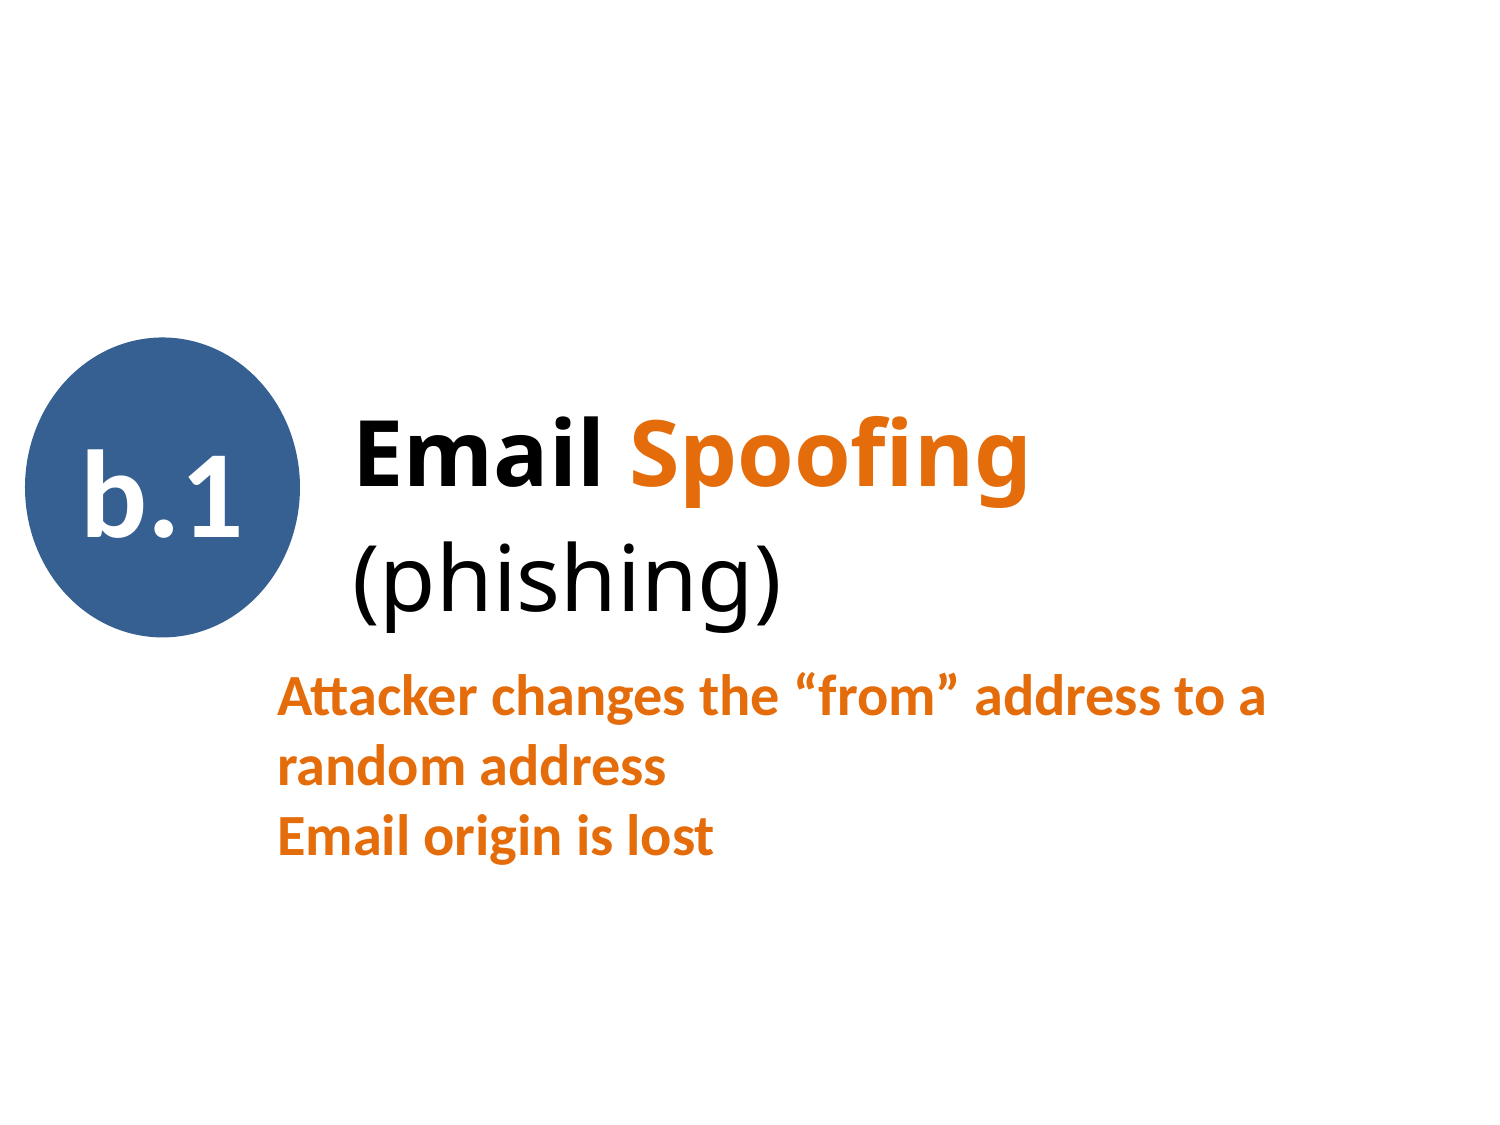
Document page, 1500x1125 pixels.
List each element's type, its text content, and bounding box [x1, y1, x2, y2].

text_box Attacker changes the “from” address to a random address Email origin is lost [262, 650, 1438, 875]
text_box b.1 [23, 336, 302, 639]
title Email Spoofing (phishing) [337, 383, 1500, 625]
